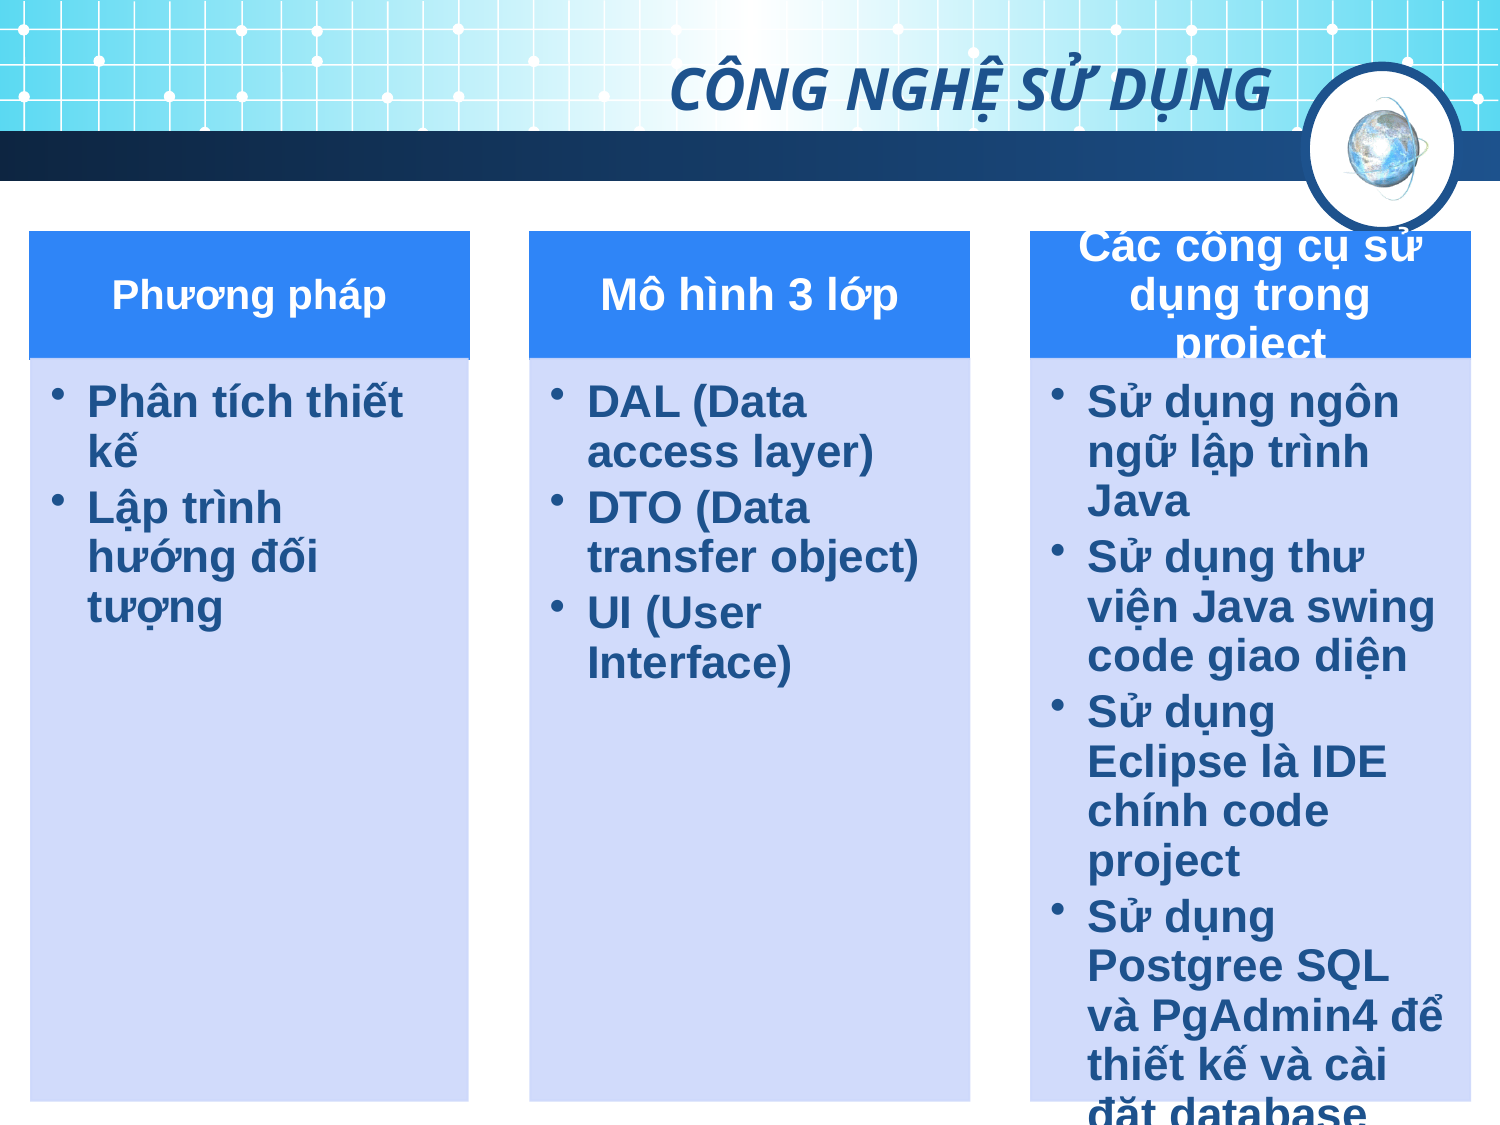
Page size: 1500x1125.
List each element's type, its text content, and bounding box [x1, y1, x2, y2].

title CÔNG NGHỆ SỬ DỤNG [75, 41, 1288, 134]
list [29, 208, 1471, 1125]
picture [1310, 72, 1454, 208]
